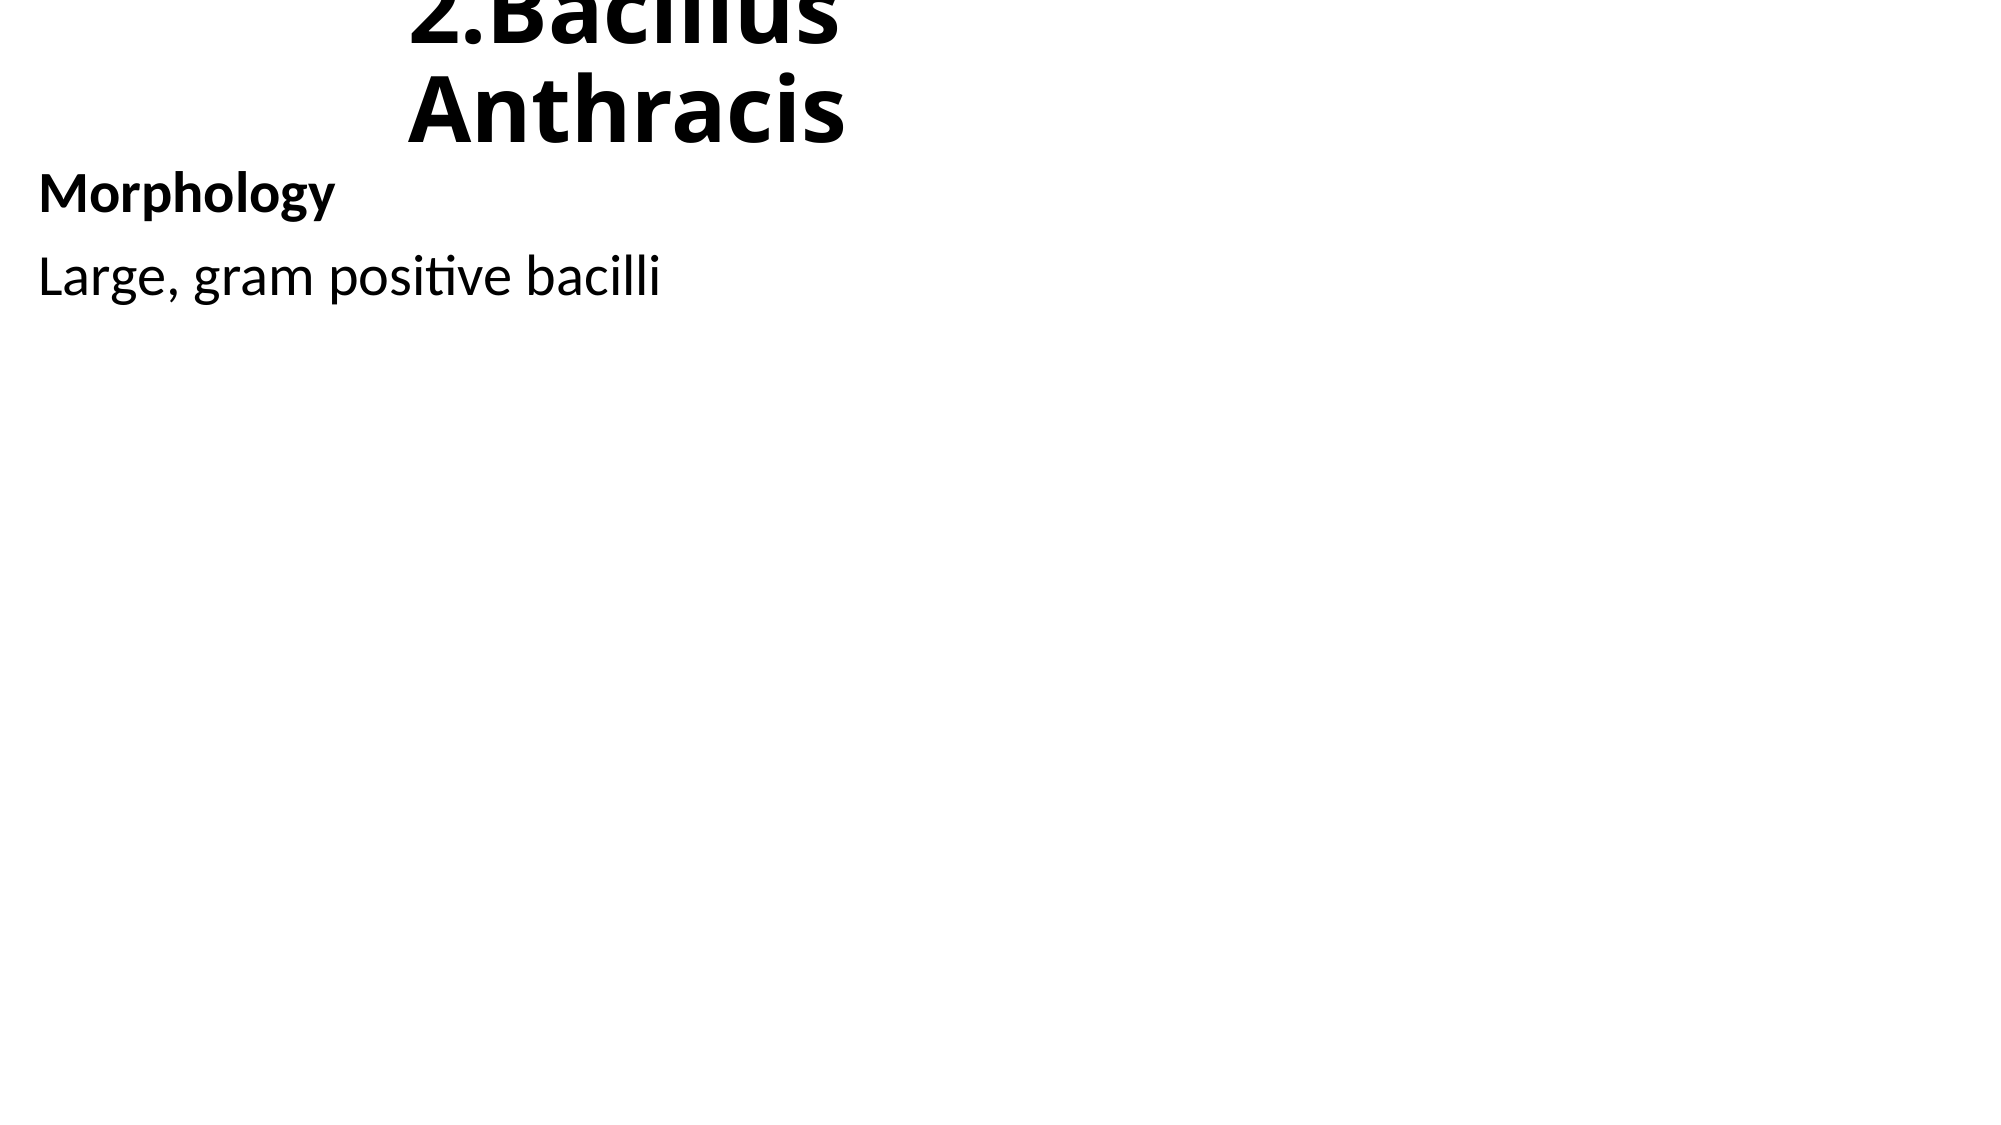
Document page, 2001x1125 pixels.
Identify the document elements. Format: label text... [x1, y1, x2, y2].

title 2.Bacillus Anthracis [393, 0, 1283, 127]
list Morphology Large, gram positive bacilli [23, 154, 1629, 1088]
